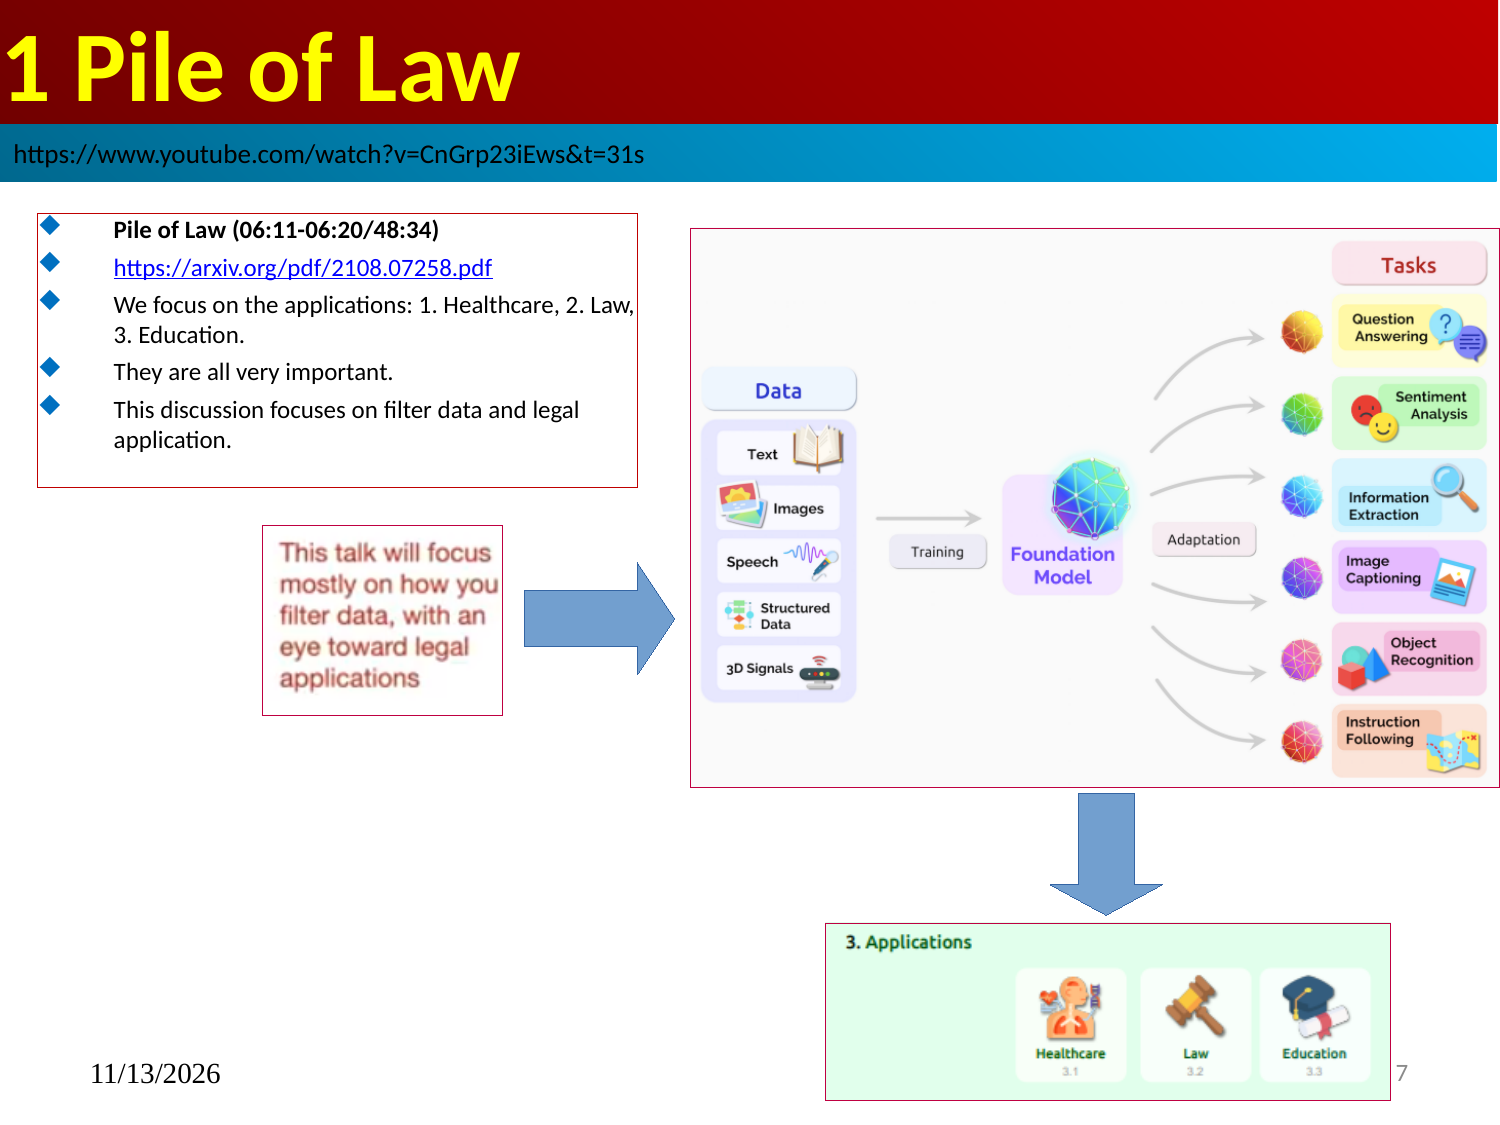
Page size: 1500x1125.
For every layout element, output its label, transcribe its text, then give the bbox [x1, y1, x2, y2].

text_box https://www.youtube.com/watch?v=CnGrp23iEws&t=31s [0, 124, 1497, 182]
picture [262, 524, 504, 716]
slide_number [75, 1042, 424, 1101]
text_box [524, 562, 675, 675]
subtitle Pile of Law (06:11-06:20/48:34) https://arxiv.org/pdf/2108.07258.pdf We focus on the applications: 1. Healthcare, 2. Law, 3. Education. They are all very important. This discussion focuses on filter data and legal application. [37, 213, 638, 488]
title 1 Pile of Law [0, 0, 1499, 124]
picture [690, 227, 1500, 788]
text_box [1050, 796, 1163, 916]
picture [824, 922, 1391, 1102]
slide_number <number> [1395, 1042, 1424, 1101]
